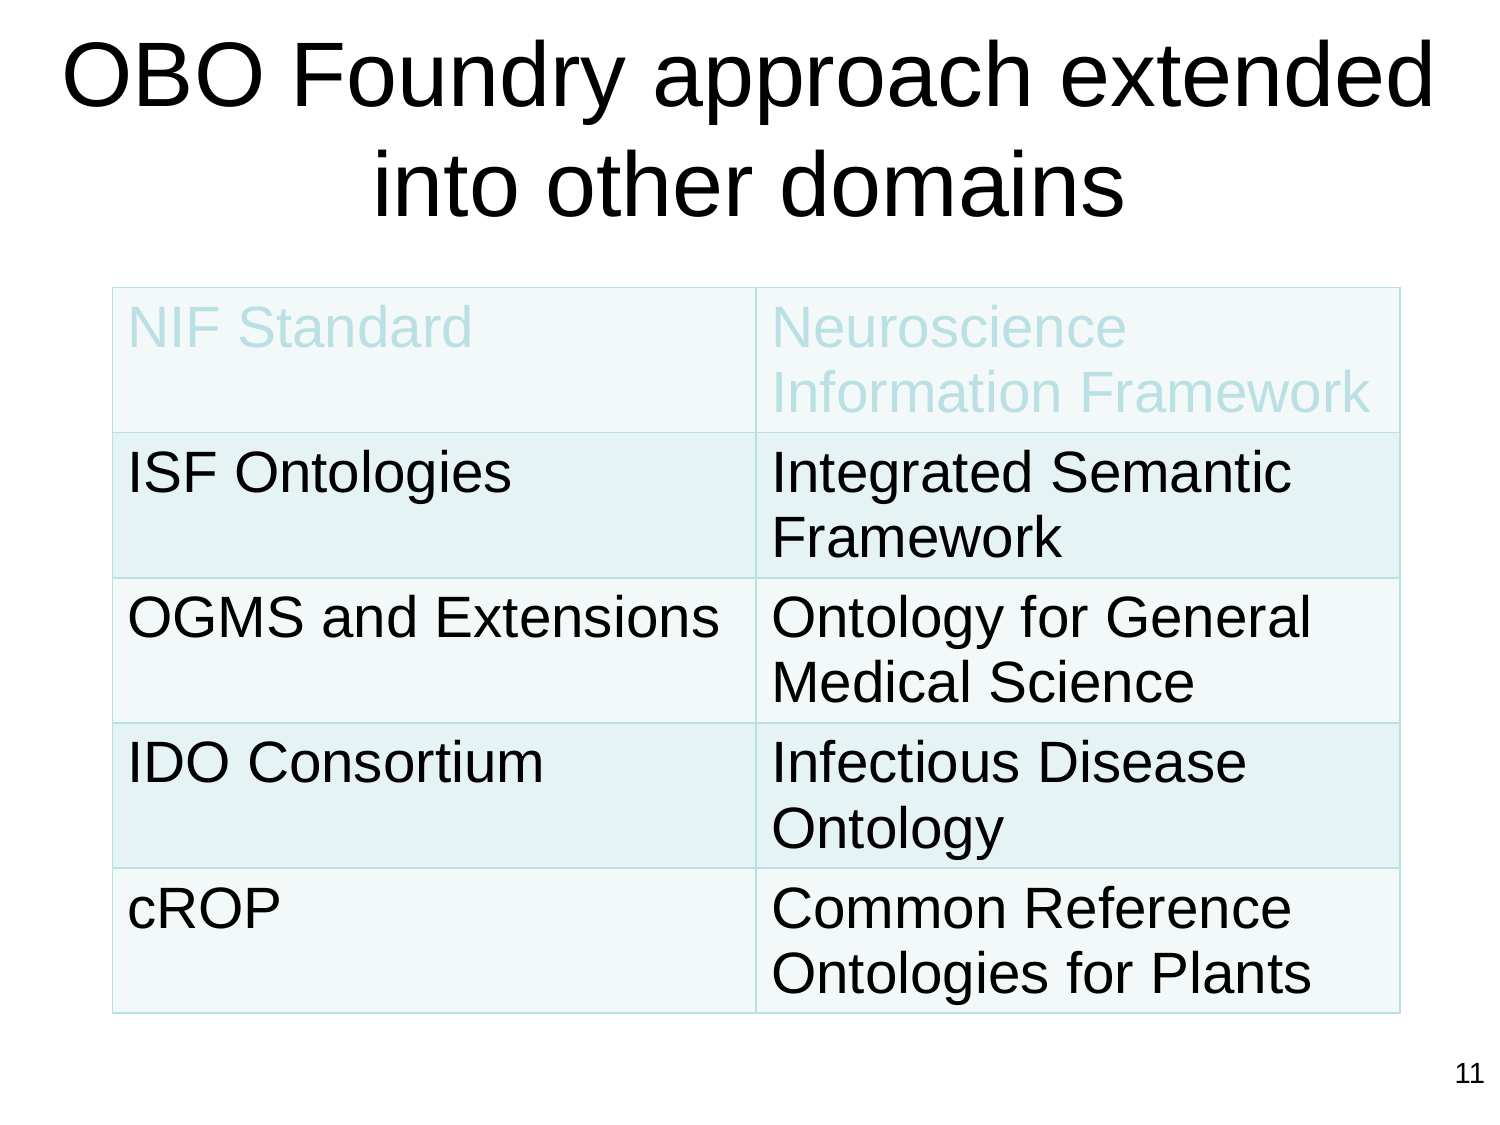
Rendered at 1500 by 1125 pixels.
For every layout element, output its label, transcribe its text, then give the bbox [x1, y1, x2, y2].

table_header Neuroscience Information Framework [757, 288, 1399, 432]
table_cell Ontology for General Medical Science [757, 579, 1399, 722]
table_cell cROP [113, 869, 755, 1012]
slide_number 11 [1149, 1046, 1500, 1125]
title OBO Foundry approach extended into other domains [0, 0, 1500, 250]
table_cell OGMS and Extensions [113, 579, 755, 722]
table_cell IDO Consortium [113, 724, 755, 867]
table_cell Integrated Semantic Framework [757, 433, 1399, 577]
table_cell Common Reference Ontologies for Plants [757, 869, 1399, 1012]
list [93, 249, 1444, 1005]
table_cell ISF Ontologies [113, 433, 755, 577]
table_header NIF Standard [113, 288, 755, 432]
table_cell Infectious Disease Ontology [757, 724, 1399, 867]
